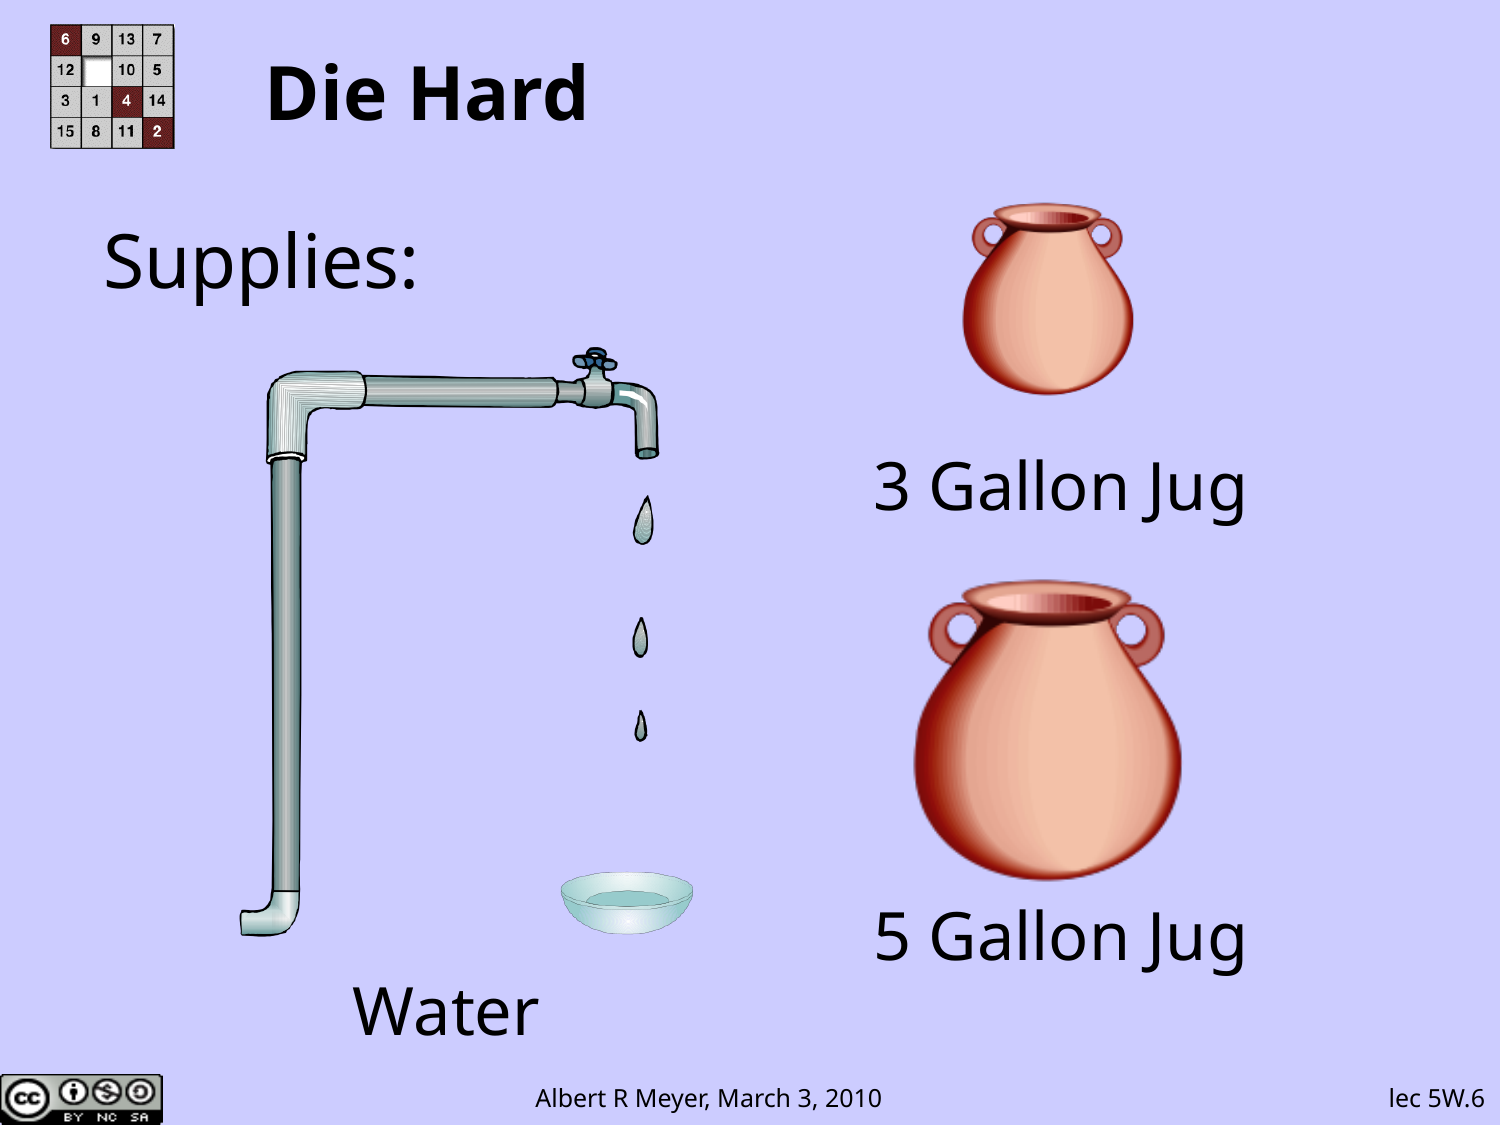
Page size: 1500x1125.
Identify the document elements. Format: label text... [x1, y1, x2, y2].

picture [237, 346, 693, 938]
text_box 3 Gallon Jug [866, 437, 1256, 530]
slide_number lec 5W.6 [1337, 1074, 1500, 1125]
picture [0, 1074, 163, 1125]
picture [49, 24, 176, 149]
picture [960, 199, 1136, 397]
text_box Supplies: [96, 207, 427, 310]
text_box Water [346, 962, 547, 1055]
text_box 5 Gallon Jug [866, 887, 1256, 980]
picture [910, 574, 1186, 884]
title Die Hard [249, 37, 1450, 188]
